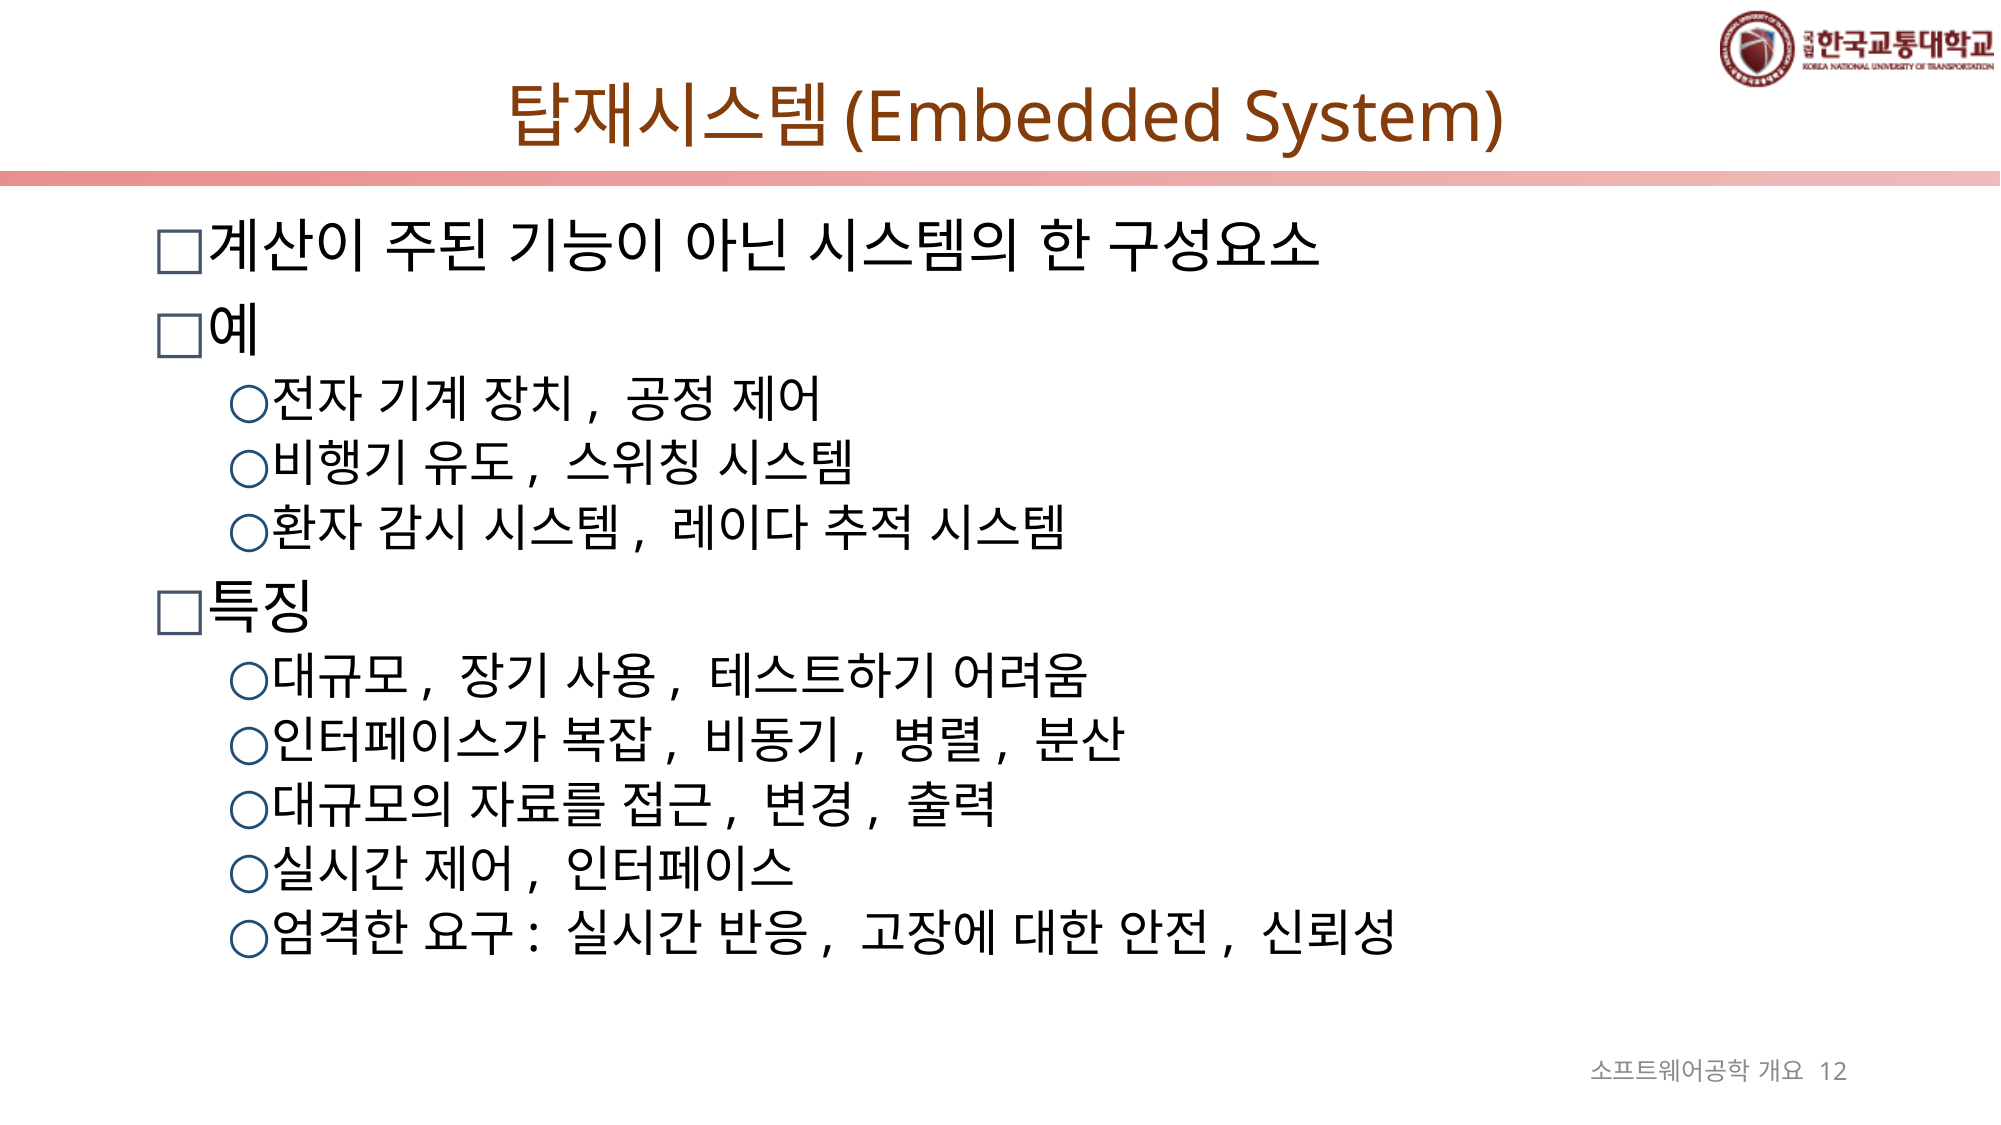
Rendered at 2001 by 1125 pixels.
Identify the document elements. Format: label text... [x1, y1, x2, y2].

list 계산이 주된 기능이 아닌 시스템의 한 구성요소 예 전자 기계 장치, 공정 제어 비행기 유도, 스위칭 시스템 환자 감시 시스템, 레이다 추적 시스템 특징 대규모, 장기 사용, 테스트하기 어려움 인터페이스가 복잡, 비동기, 병렬, 분산 대규모의 자료를 접근, 변경, 출력 실시간 제어, 인터페이스 엄격한 요구: 실시간 반응, 고장에 대한 안전, 신뢰성 [137, 209, 1863, 1014]
title 탑재시스템(Embedded System) [89, 72, 1924, 165]
picture [1720, 5, 1994, 92]
slide_number 소프트웨어공학 개요 12 [1412, 1042, 1863, 1103]
